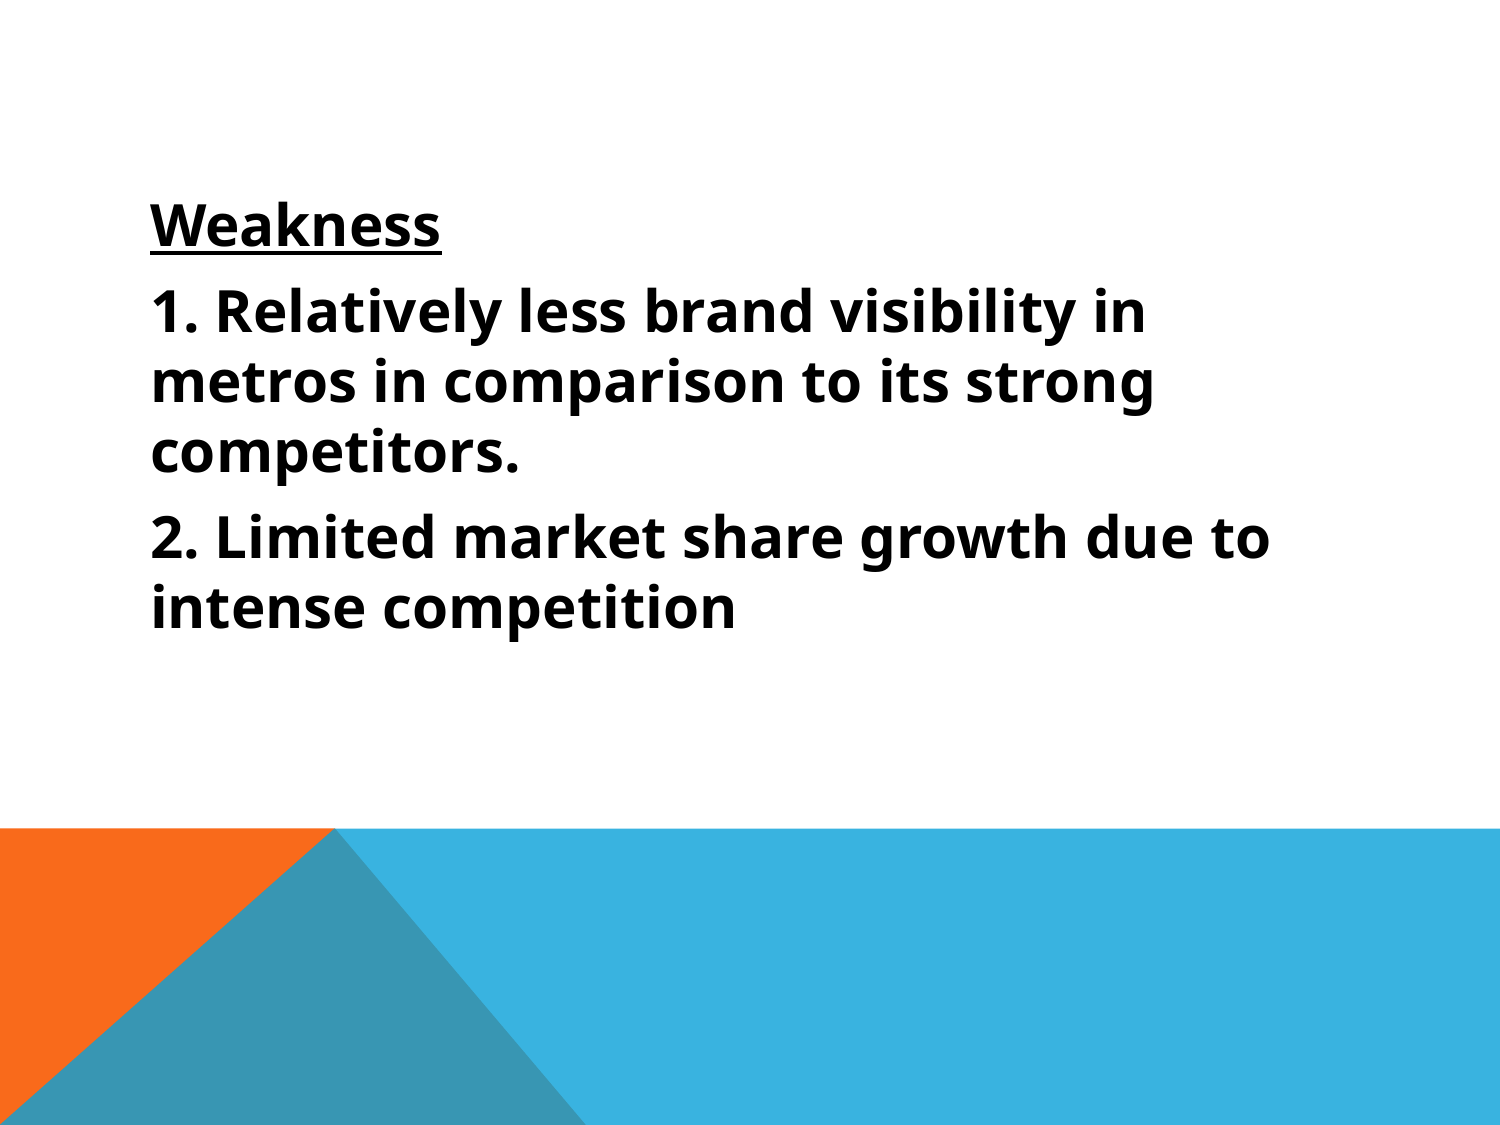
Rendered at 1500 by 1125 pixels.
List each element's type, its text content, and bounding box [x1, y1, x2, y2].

list Weakness 1. Relatively less brand visibility in metros in comparison to its strong competitors. 2. Limited market share growth due to intense competition [135, 180, 1369, 768]
